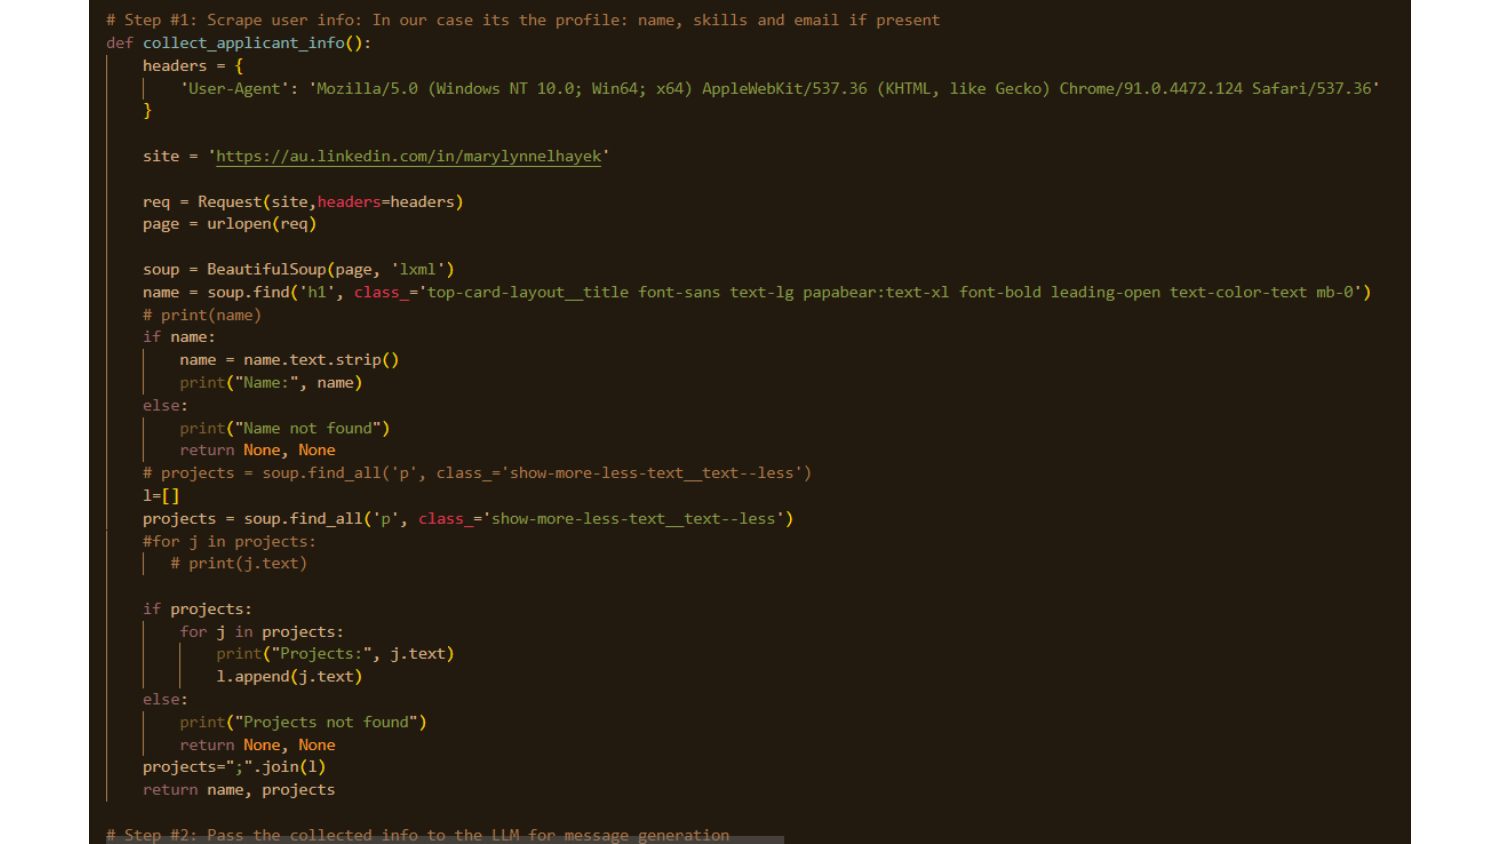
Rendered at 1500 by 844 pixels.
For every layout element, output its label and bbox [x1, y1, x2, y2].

picture [89, 0, 1411, 844]
